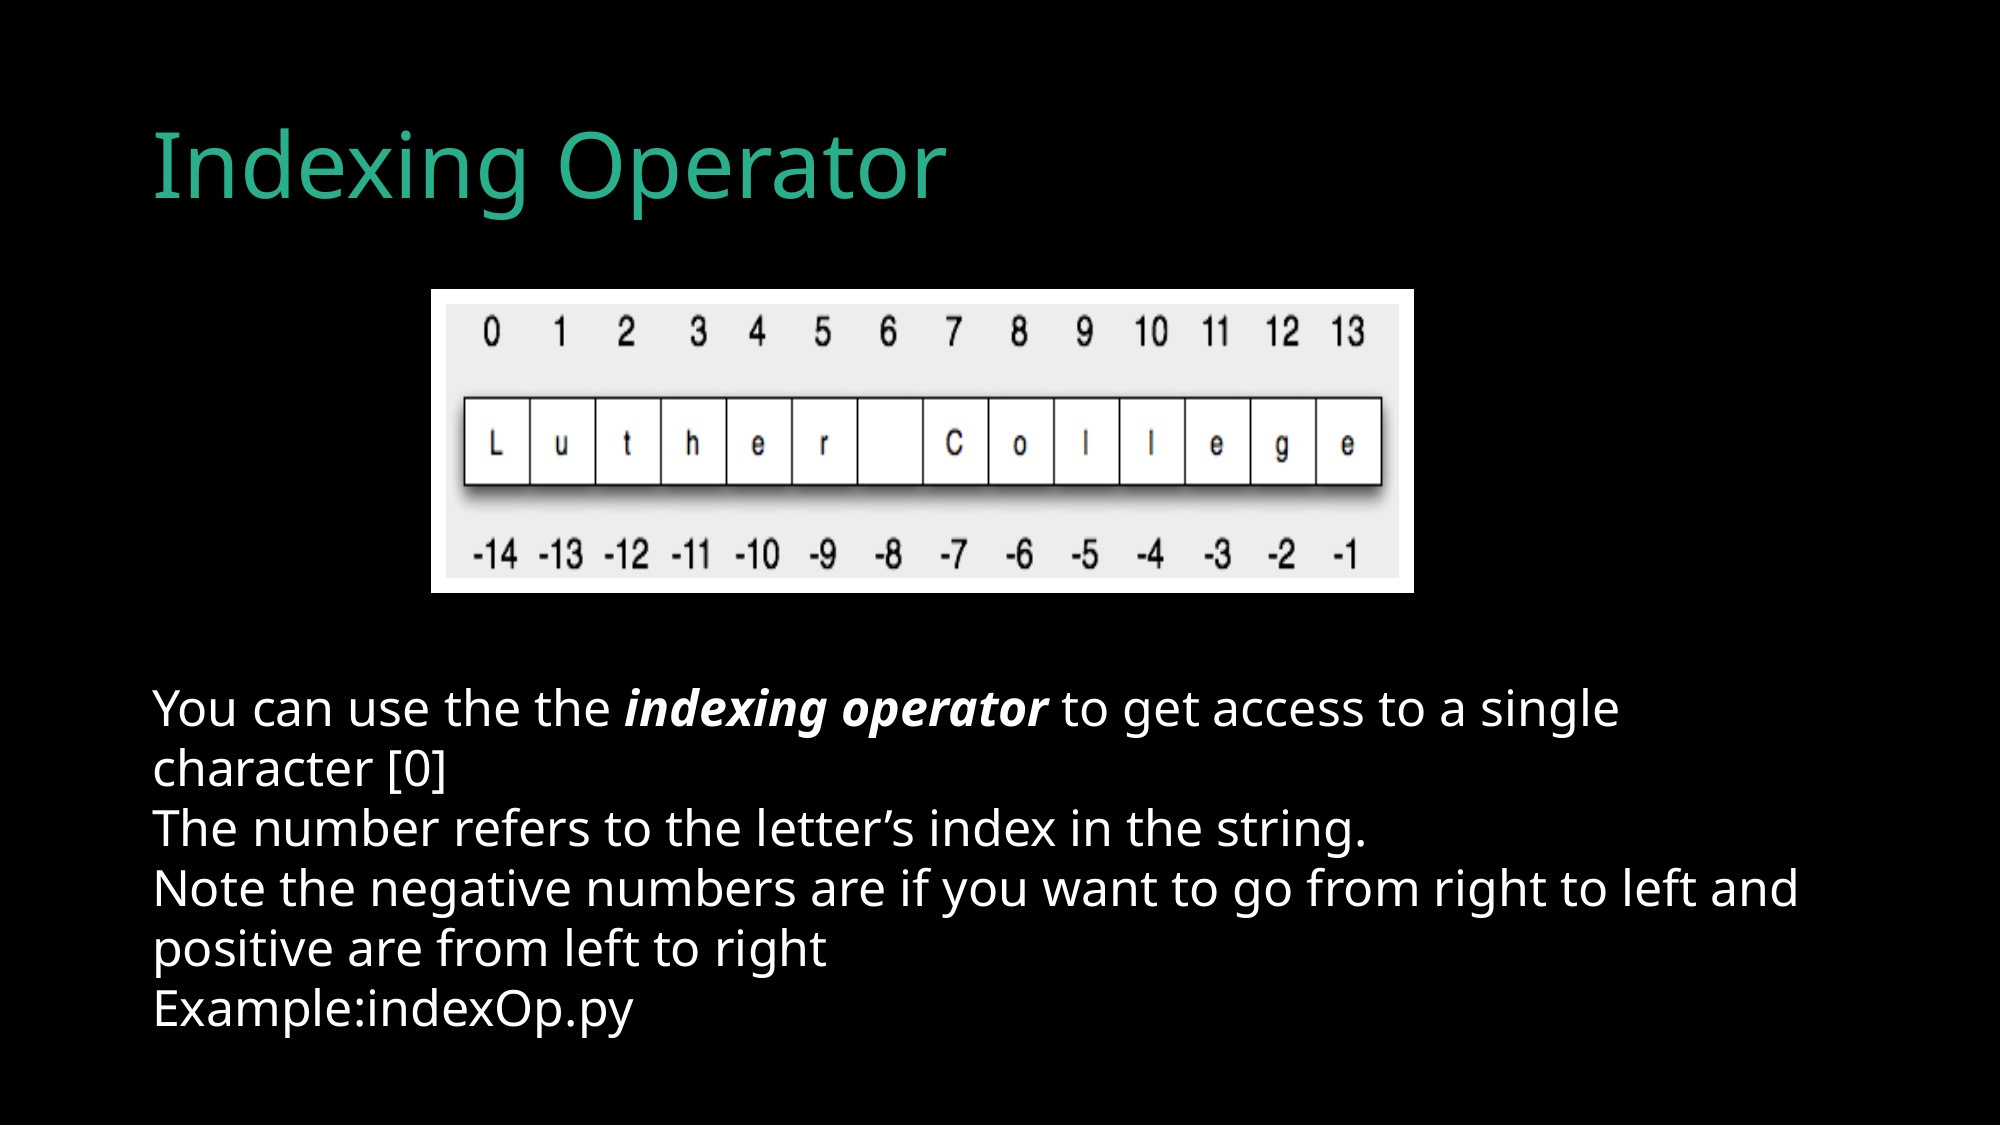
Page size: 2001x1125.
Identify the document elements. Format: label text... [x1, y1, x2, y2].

title Indexing Operator [137, 59, 1863, 278]
text_box You can use the the indexing operator to get access to a single character [0] The number refers to the letter’s index in the string. Note the negative numbers are if you want to go from right to left and positive are from left to right Example:indexOp.py [137, 668, 1863, 1044]
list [445, 303, 1400, 579]
